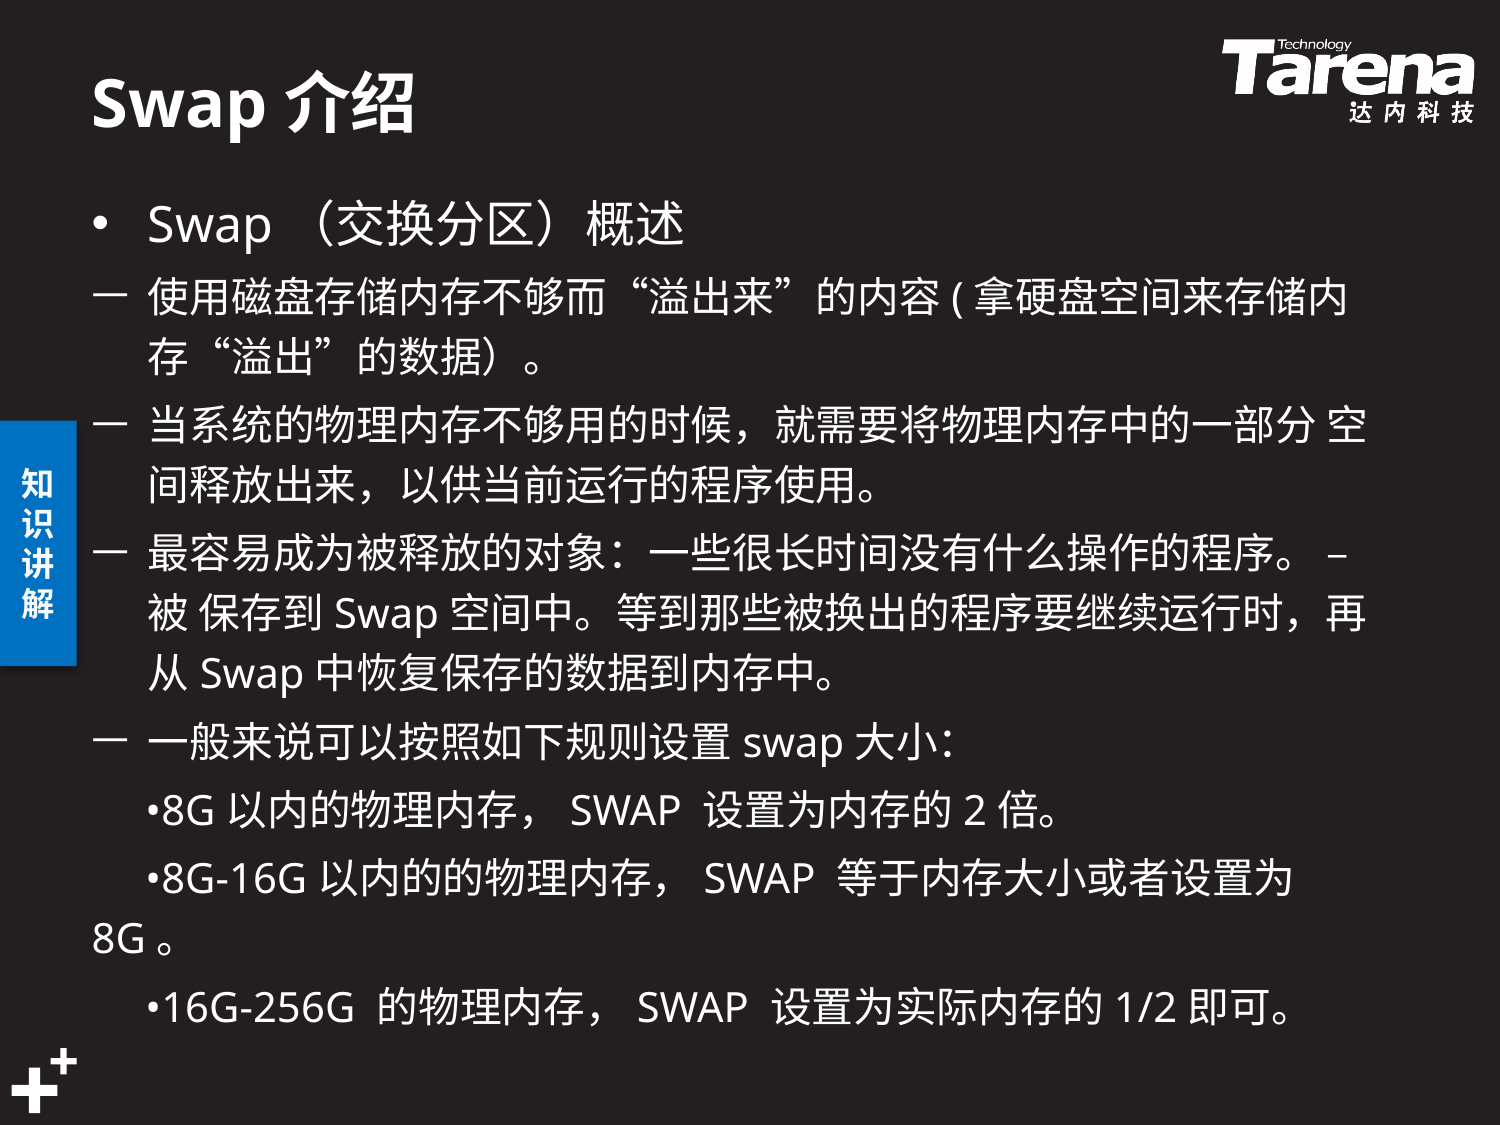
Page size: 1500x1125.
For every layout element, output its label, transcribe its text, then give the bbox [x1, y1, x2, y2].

picture [1222, 39, 1475, 123]
list Swap（交换分区）概述 使用磁盘存储内存不够而“溢出来”的内容(拿硬盘空间来存储内存“溢出”的数据）。 当系统的物理内存不够用的时候，就需要将物理内存中的一部分 空间释放出来，以供当前运行的程序使用。 最容易成为被释放的对象：一些很长时间没有什么操作的程序。 –被 保存到Swap空间中。等到那些被换出的程序要继续运行时，再从Swap中恢复保存的数据到内存中。 一般来说可以按照如下规则设置swap大小： •8G以内的物理内存，SWAP 设置为内存的2倍。 •8G-16G以内的的物理内存，SWAP 等于内存大小或者设置为8G。 •16G-256G 的物理内存，SWAP 设置为实际内存的1/2即可。 [76, 172, 1400, 993]
title Swap介绍 [76, 42, 1188, 160]
